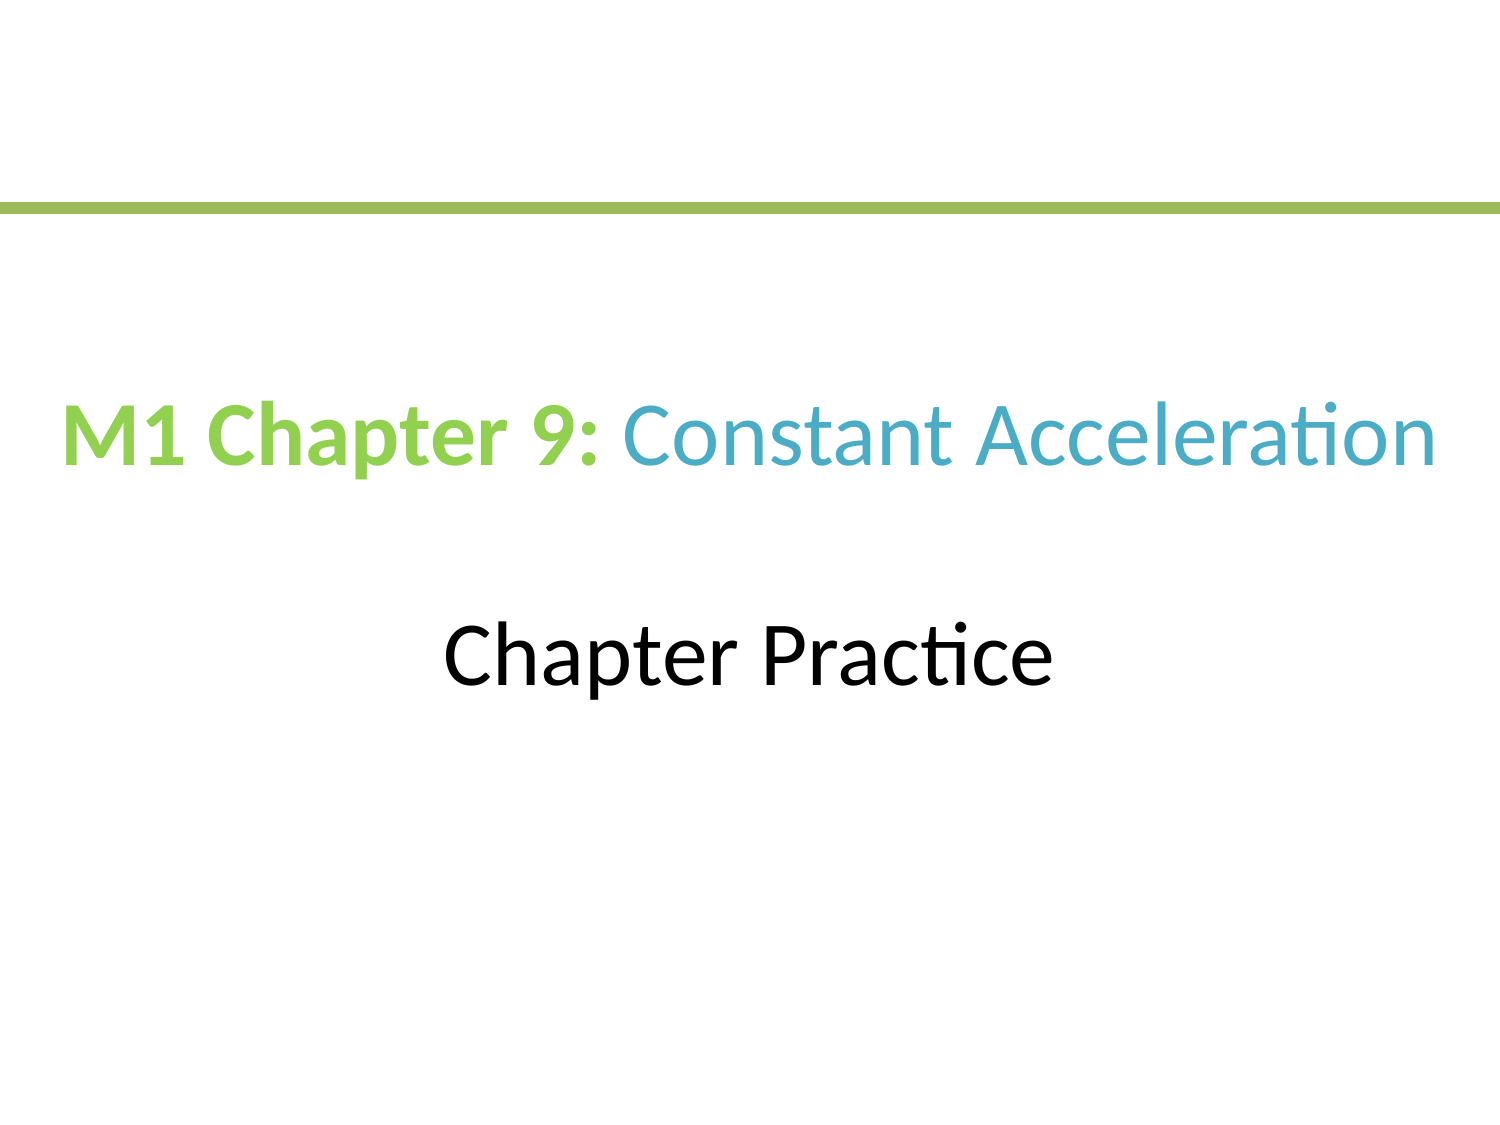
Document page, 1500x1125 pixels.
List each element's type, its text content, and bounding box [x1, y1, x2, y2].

title M1 Chapter 9: Constant Acceleration Chapter Practice [29, 349, 1471, 728]
